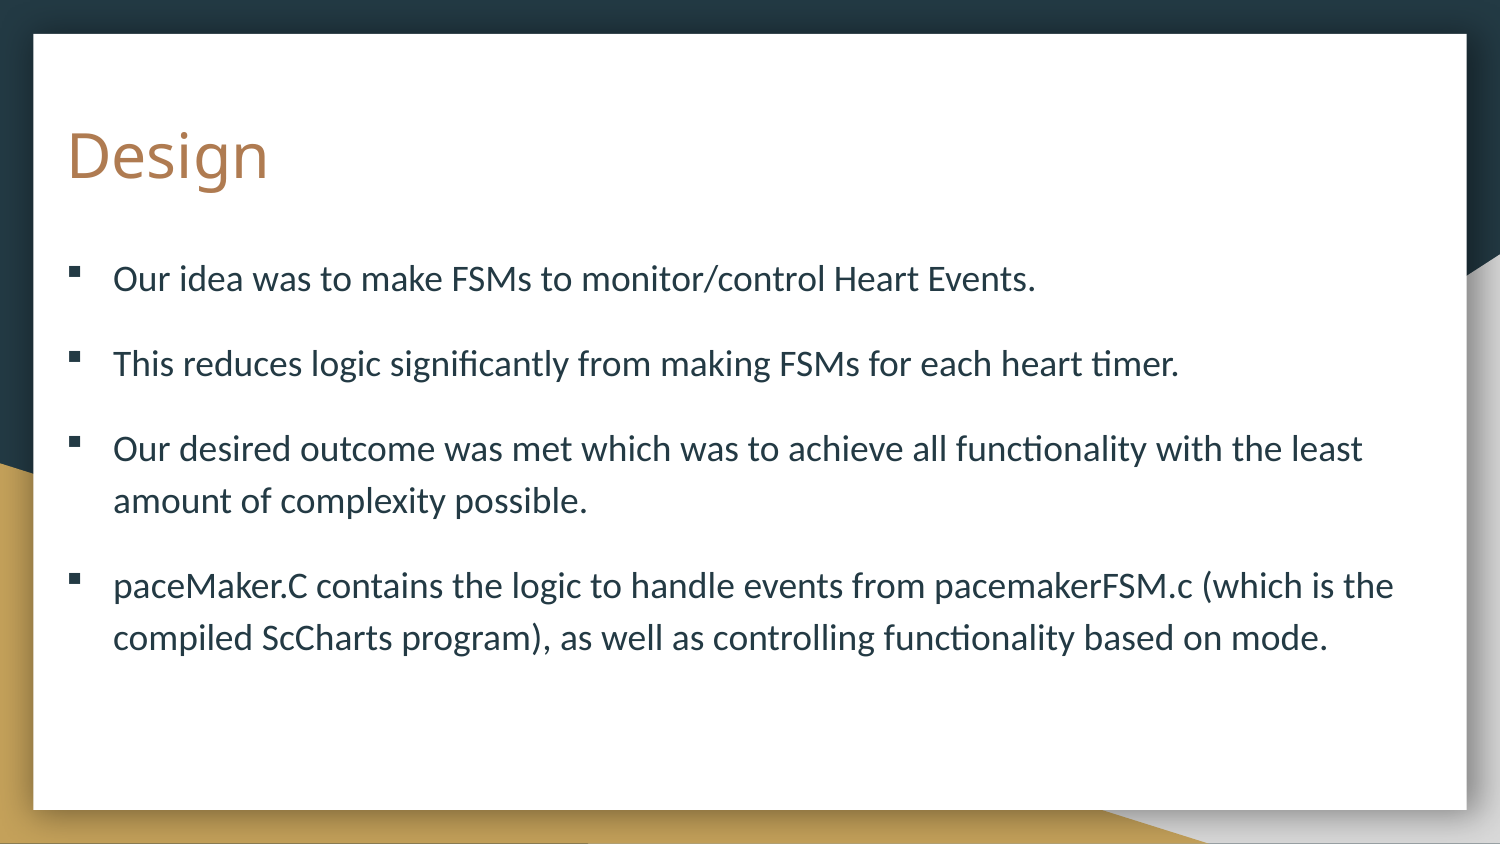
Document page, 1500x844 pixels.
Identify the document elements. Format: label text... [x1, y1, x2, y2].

title Design [51, 101, 1283, 232]
list Our idea was to make FSMs to monitor/control Heart Events. This reduces logic significantly from making FSMs for each heart timer. Our desired outcome was met which was to achieve all functionality with the least amount of complexity possible. paceMaker.C contains the logic to handle events from pacemakerFSM.c (which is the compiled ScCharts program), as well as controlling functionality based on mode. [51, 232, 1449, 793]
